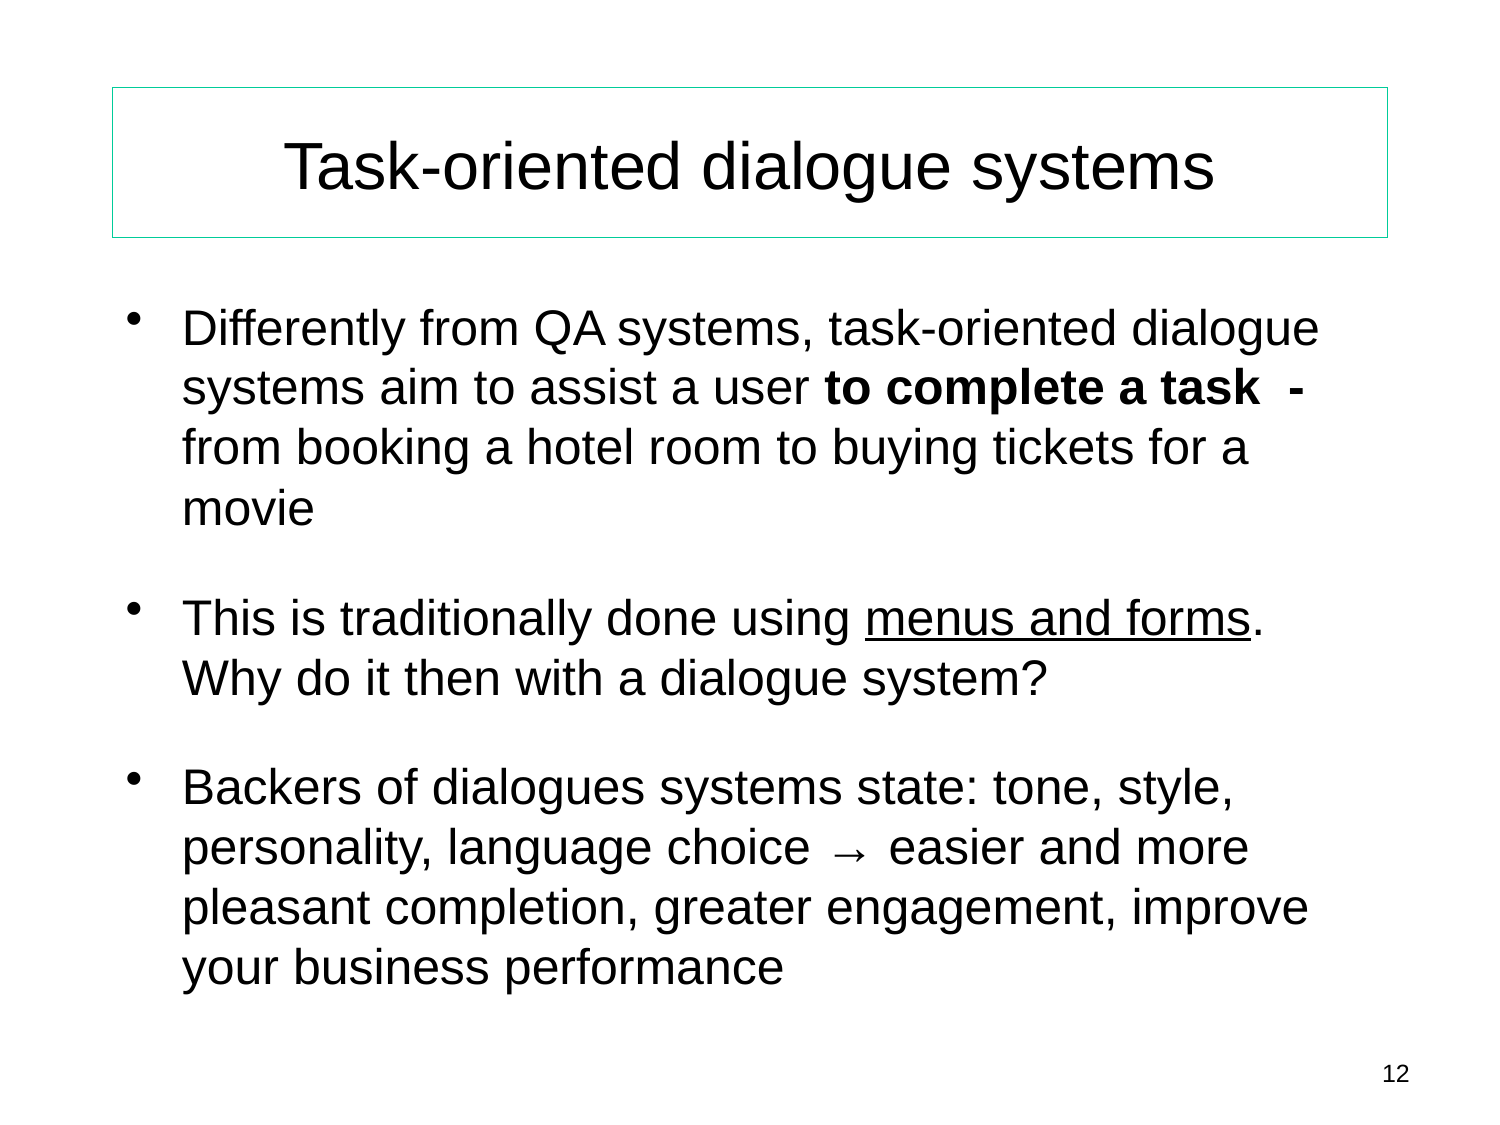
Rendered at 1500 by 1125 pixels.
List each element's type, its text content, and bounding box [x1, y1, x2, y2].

slide_number 12 [1349, 1049, 1426, 1101]
list Differently from QA systems, task-oriented dialogue systems aim to assist a user to complete a task - from booking a hotel room to buying tickets for a movie This is traditionally done using menus and forms. Why do it then with a dialogue system? Backers of dialogues systems state: tone, style, personality, language choice → easier and more pleasant completion, greater engagement, improve your business performance [110, 287, 1386, 1010]
title Task-oriented dialogue systems [112, 87, 1388, 238]
